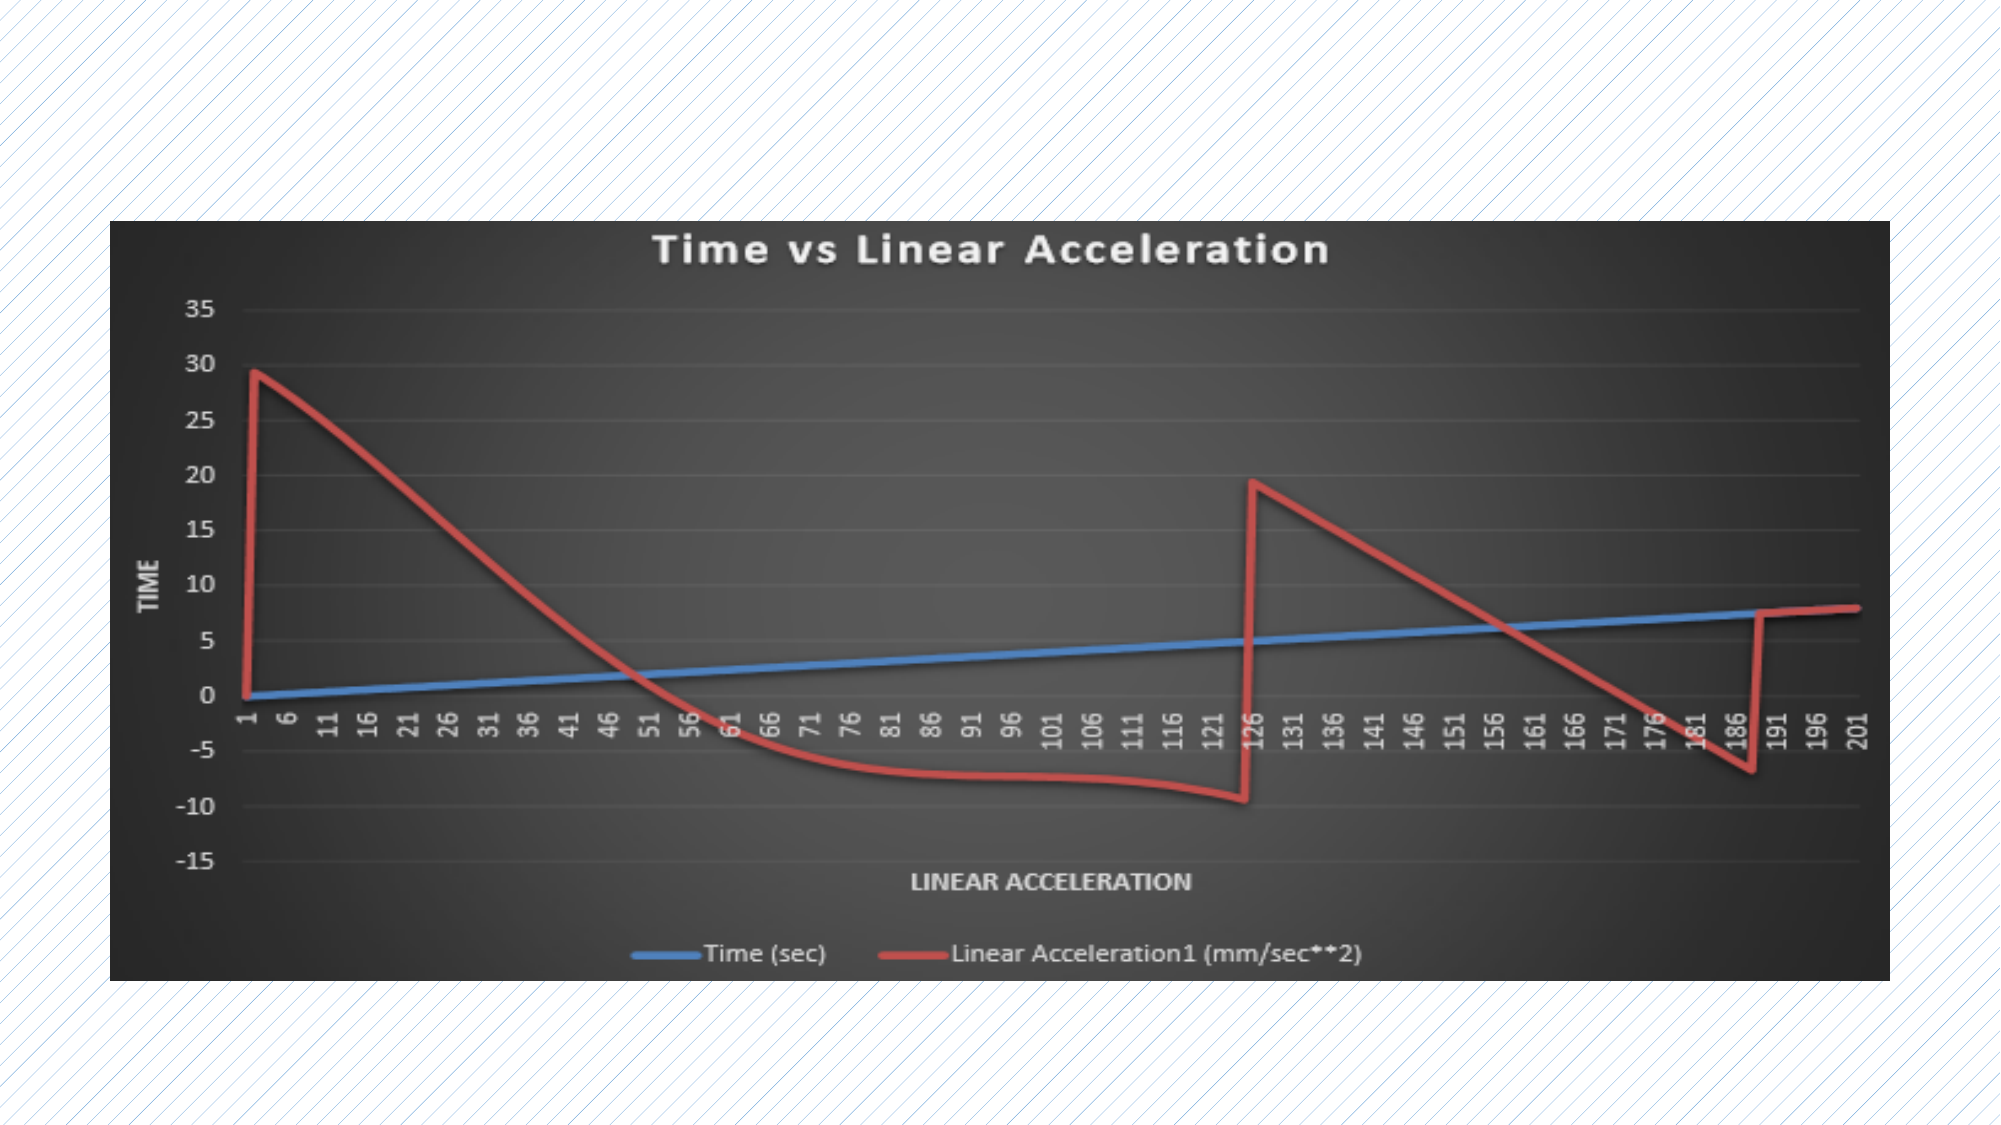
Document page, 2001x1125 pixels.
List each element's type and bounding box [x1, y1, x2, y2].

picture [110, 221, 1890, 981]
